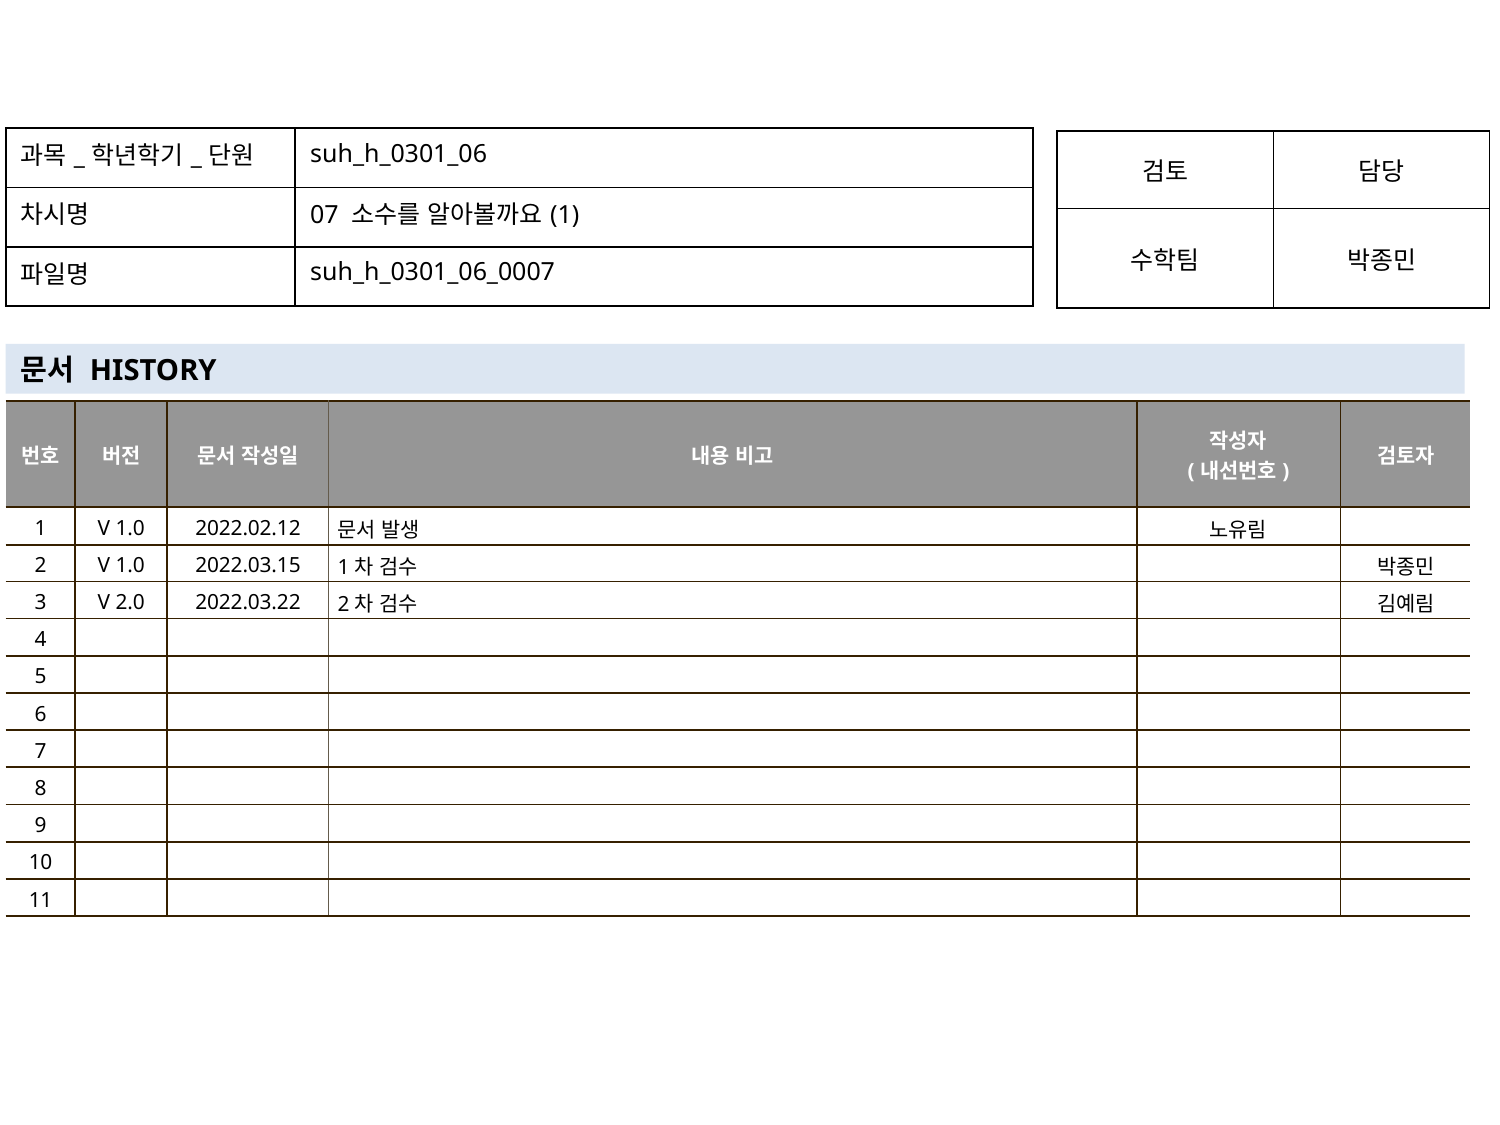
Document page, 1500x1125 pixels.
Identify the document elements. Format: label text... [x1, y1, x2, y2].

table_cell [329, 694, 1136, 729]
table_header 검토 [1058, 132, 1273, 208]
table_cell [1341, 731, 1470, 766]
table_header 담당 [1274, 132, 1489, 208]
table_cell 2022.03.15 [168, 546, 328, 581]
table_cell [1341, 843, 1470, 878]
table_cell 박종민 [1341, 546, 1470, 581]
text_box 문서 HISTORY [5, 343, 1465, 394]
table_cell [1138, 582, 1340, 618]
table_cell [329, 880, 1136, 915]
table_cell [76, 805, 166, 841]
table_cell [329, 619, 1136, 655]
table_cell [76, 843, 166, 878]
table_cell [168, 768, 328, 804]
table_cell [168, 694, 328, 729]
table_cell 07 소수를 알아볼까요(1) [296, 188, 1032, 246]
table_cell [1138, 805, 1340, 841]
table_cell V 1.0 [76, 546, 166, 581]
table_cell 2차 검수 [329, 582, 1136, 618]
table_cell [168, 731, 328, 766]
table_cell [1341, 768, 1470, 804]
table_cell [76, 694, 166, 729]
table_cell 2022.02.12 [168, 508, 328, 544]
table_cell 3 [6, 582, 74, 618]
table_cell 8 [6, 768, 74, 804]
table_header 검토자 [1341, 402, 1470, 506]
table_cell [329, 768, 1136, 804]
table_cell [329, 657, 1136, 692]
table_cell 1 [6, 508, 74, 544]
table_cell 5 [6, 657, 74, 692]
table_header suh_h_0301_06 [296, 129, 1032, 187]
table_cell [76, 768, 166, 804]
table_cell [329, 805, 1136, 841]
table_cell [168, 805, 328, 841]
table_cell 김예림 [1341, 582, 1470, 618]
table_cell [1341, 880, 1470, 915]
table_cell [329, 731, 1136, 766]
table_cell 수학팀 [1058, 209, 1273, 307]
table_cell 7 [6, 731, 74, 766]
table_cell 박종민 [1274, 209, 1489, 307]
table_cell 11 [6, 880, 74, 915]
table_header 내용 비고 [329, 402, 1136, 506]
table_cell [168, 843, 328, 878]
table_header 작성자 (내선번호) [1138, 402, 1340, 506]
table_cell [76, 880, 166, 915]
table_cell 9 [6, 805, 74, 841]
table_cell [168, 880, 328, 915]
table_cell 노유림 [1138, 508, 1340, 544]
table_cell [1138, 694, 1340, 729]
table_cell [1138, 843, 1340, 878]
table_cell 문서 발생 [329, 508, 1136, 544]
table_cell [329, 843, 1136, 878]
table_cell [1138, 619, 1340, 655]
table_cell [76, 731, 166, 766]
table_cell 6 [6, 694, 74, 729]
table_cell [1341, 805, 1470, 841]
table_cell 10 [6, 843, 74, 878]
table_cell [168, 657, 328, 692]
table_cell [1138, 880, 1340, 915]
table_cell [168, 619, 328, 655]
table_cell [1138, 768, 1340, 804]
table_cell suh_h_0301_06_0007 [296, 248, 1032, 305]
table_cell [1138, 657, 1340, 692]
table_header 문서 작성일 [168, 402, 328, 506]
table_cell [76, 619, 166, 655]
table_cell [1341, 508, 1470, 544]
table_header 버전 [76, 402, 166, 506]
table_cell [1138, 546, 1340, 581]
table_cell [1341, 619, 1470, 655]
table_cell 차시명 [7, 188, 294, 246]
table_cell 1차 검수 [329, 546, 1136, 581]
table_cell 2 [6, 546, 74, 581]
table_cell V 1.0 [76, 508, 166, 544]
table_cell V 2.0 [76, 582, 166, 618]
table_cell 4 [6, 619, 74, 655]
table_header 과목_학년학기_단원 [7, 129, 294, 187]
table_cell [76, 657, 166, 692]
table_cell [1341, 694, 1470, 729]
table_header 번호 [6, 402, 74, 506]
table_cell [1138, 731, 1340, 766]
table_cell [1341, 657, 1470, 692]
table_cell 파일명 [7, 248, 294, 305]
table_cell 2022.03.22 [168, 582, 328, 618]
